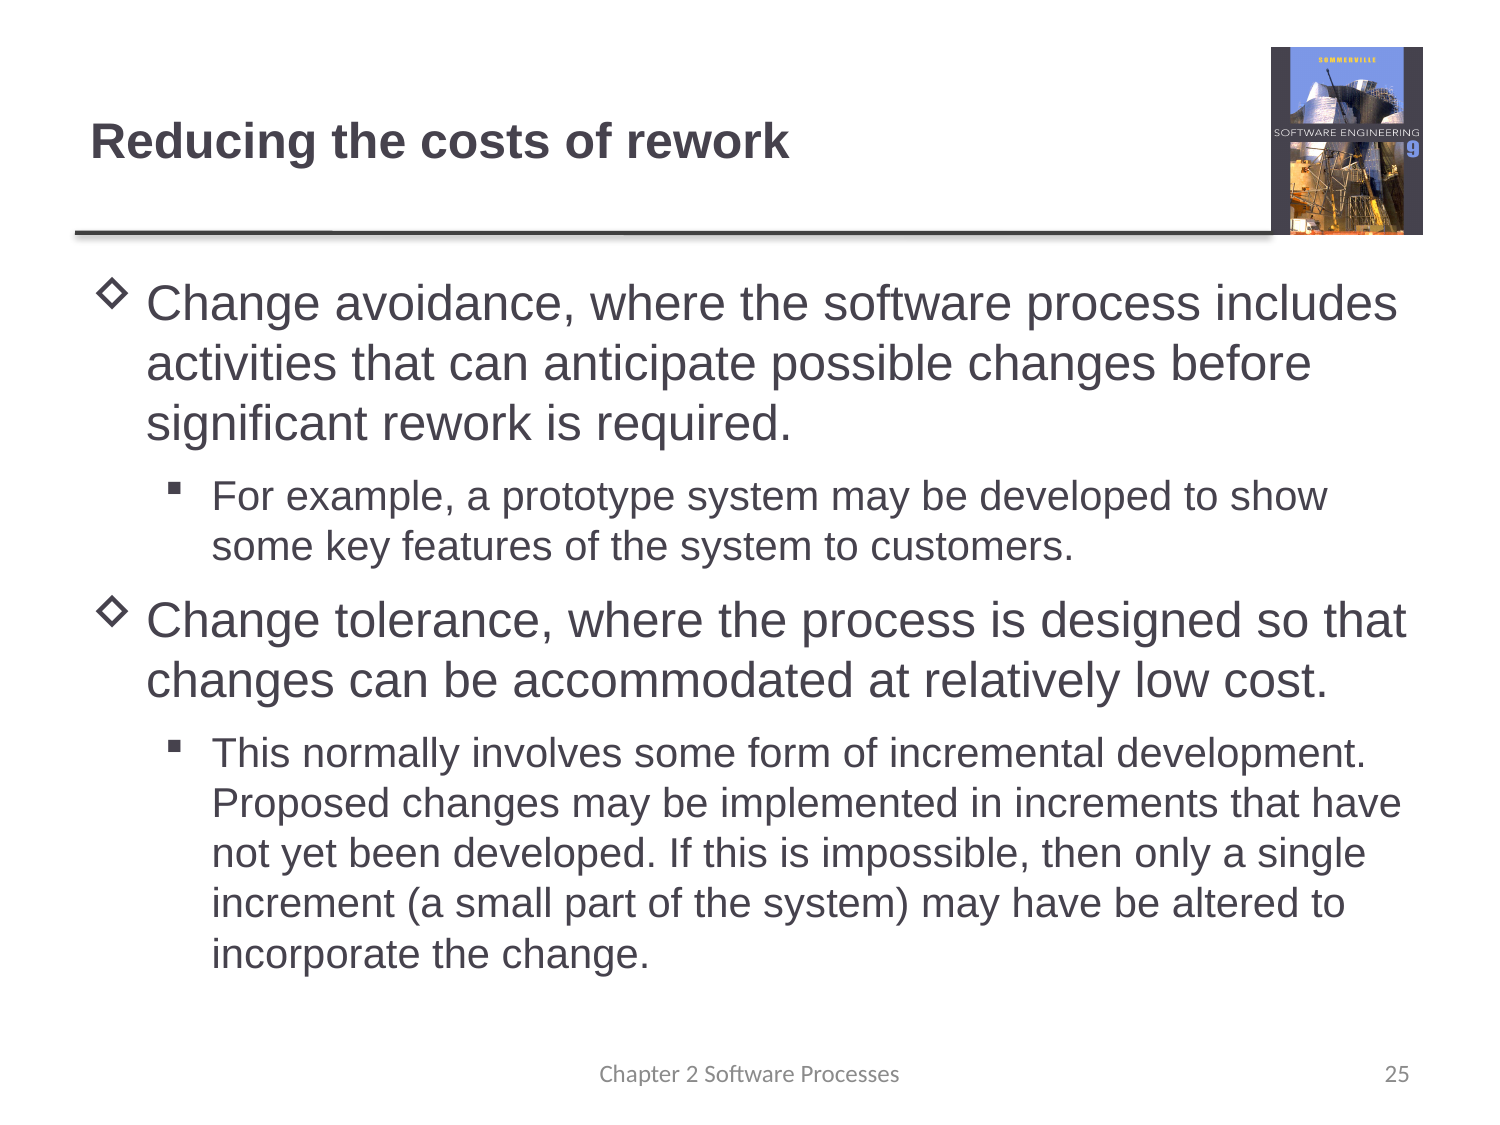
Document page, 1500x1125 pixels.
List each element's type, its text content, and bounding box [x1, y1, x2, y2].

slide_number 25 [1074, 1042, 1425, 1103]
title Reducing the costs of rework [74, 44, 1272, 233]
footer Chapter 2 Software Processes [512, 1042, 988, 1103]
picture [1272, 47, 1423, 235]
list Change avoidance, where the software process includes activities that can anticipate possible changes before significant rework is required. For example, a prototype system may be developed to show some key features of the system to customers. Change tolerance, where the process is designed so that changes can be accommodated at relatively low cost. This normally involves some form of incremental development. Proposed changes may be implemented in increments that have not yet been developed. If this is impossible, then only a single increment (a small part of the system) may have be altered to incorporate the change. [75, 262, 1425, 1005]
